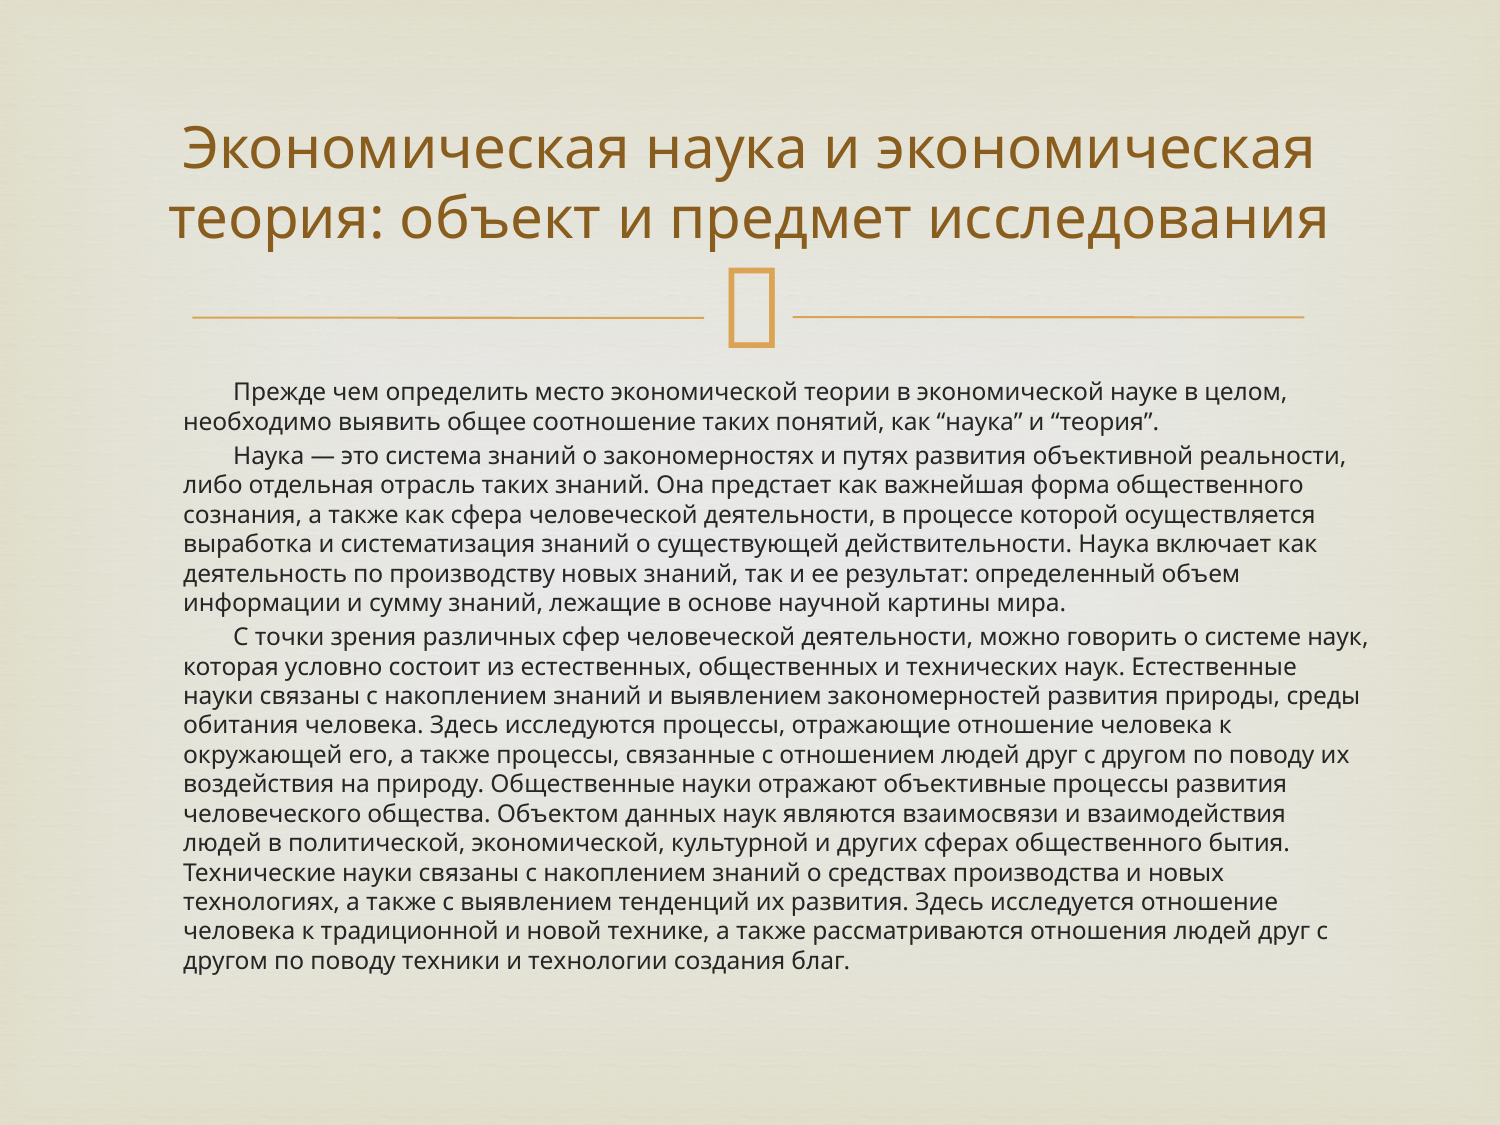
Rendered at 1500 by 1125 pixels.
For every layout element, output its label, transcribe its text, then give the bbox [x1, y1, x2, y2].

list Прежде чем определить место экономической теории в экономической науке в целом, необходимо выявить общее соотношение таких понятий, как “наука” и “теория”. Наука — это система знаний о закономерностях и путях развития объективной реальности, либо отдельная отрасль таких знаний. Она предстает как важнейшая форма общественного сознания, а также как сфера человеческой деятельности, в процессе которой осуществляется выработка и систематизация знаний о существующей действительности. Наука включает как деятельность по производству новых знаний, так и ее результат: определенный объем информации и сумму знаний, лежащие в основе научной картины мира. С точки зрения различных сфер человеческой деятельности, можно говорить о системе наук, которая условно состоит из естественных, общественных и технических наук. Естественные науки связаны с накоплением знаний и выявлением закономерностей развития природы, среды обитания человека. Здесь исследуются процессы, отражающие отношение человека к окружающей его, а также процессы, связанные с отношением людей друг с другом по поводу их воздействия на природу. Общественные науки отражают объективные процессы развития человеческого общества. Объектом данных наук являются взаимосвязи и взаимодействия людей в политической, экономической, культурной и других сферах общественного бытия. Технические науки связаны с накоплением знаний о средствах производства и новых технологиях, а также с выявлением тенденций их развития. Здесь исследуется отношение человека к традиционной и новой технике, а также рассматриваются отношения людей друг с другом по поводу техники и технологии создания благ. [114, 368, 1386, 1005]
title Экономическая наука и экономическая теория: объект и предмет исследования [112, 93, 1386, 267]
